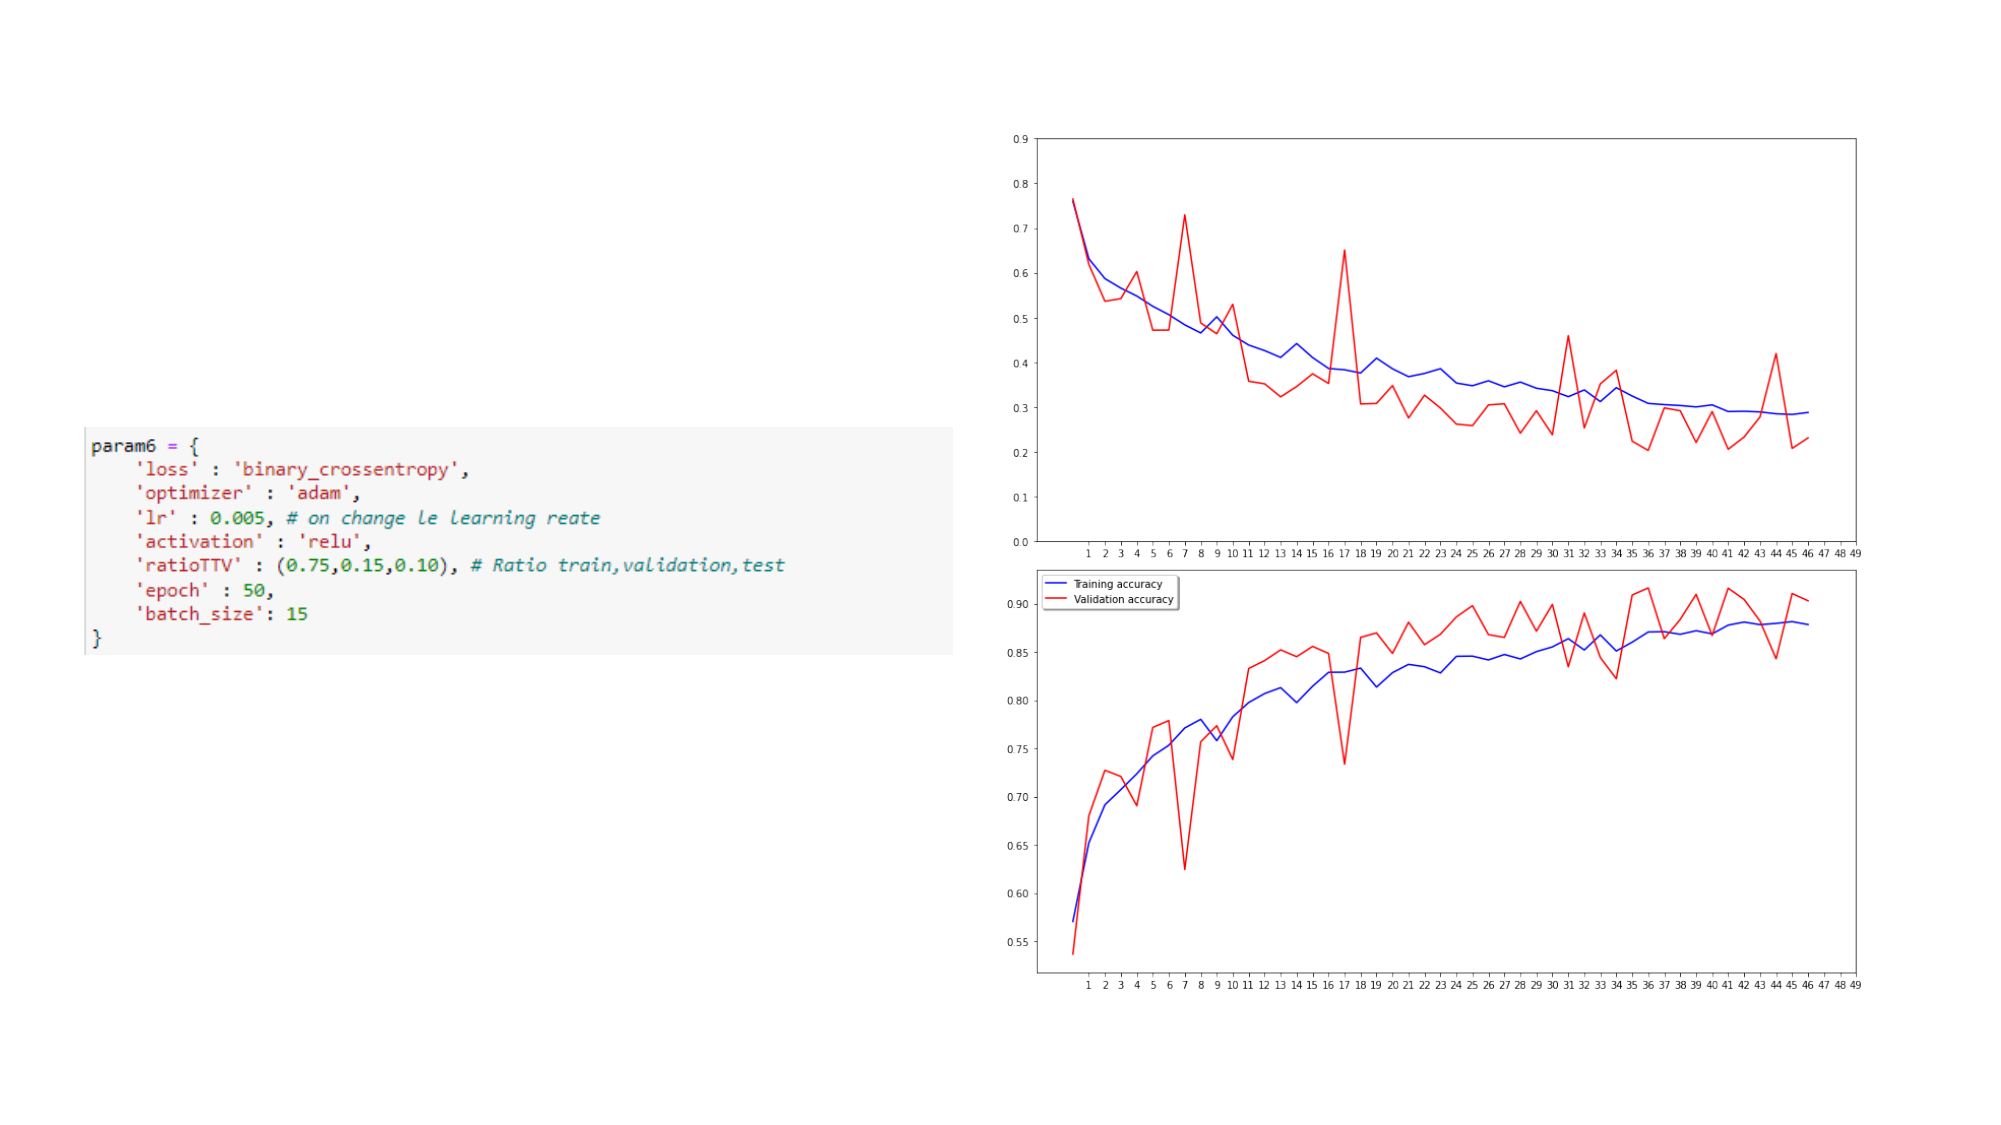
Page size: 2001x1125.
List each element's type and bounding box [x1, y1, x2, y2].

picture [83, 427, 953, 655]
picture [999, 128, 1869, 997]
